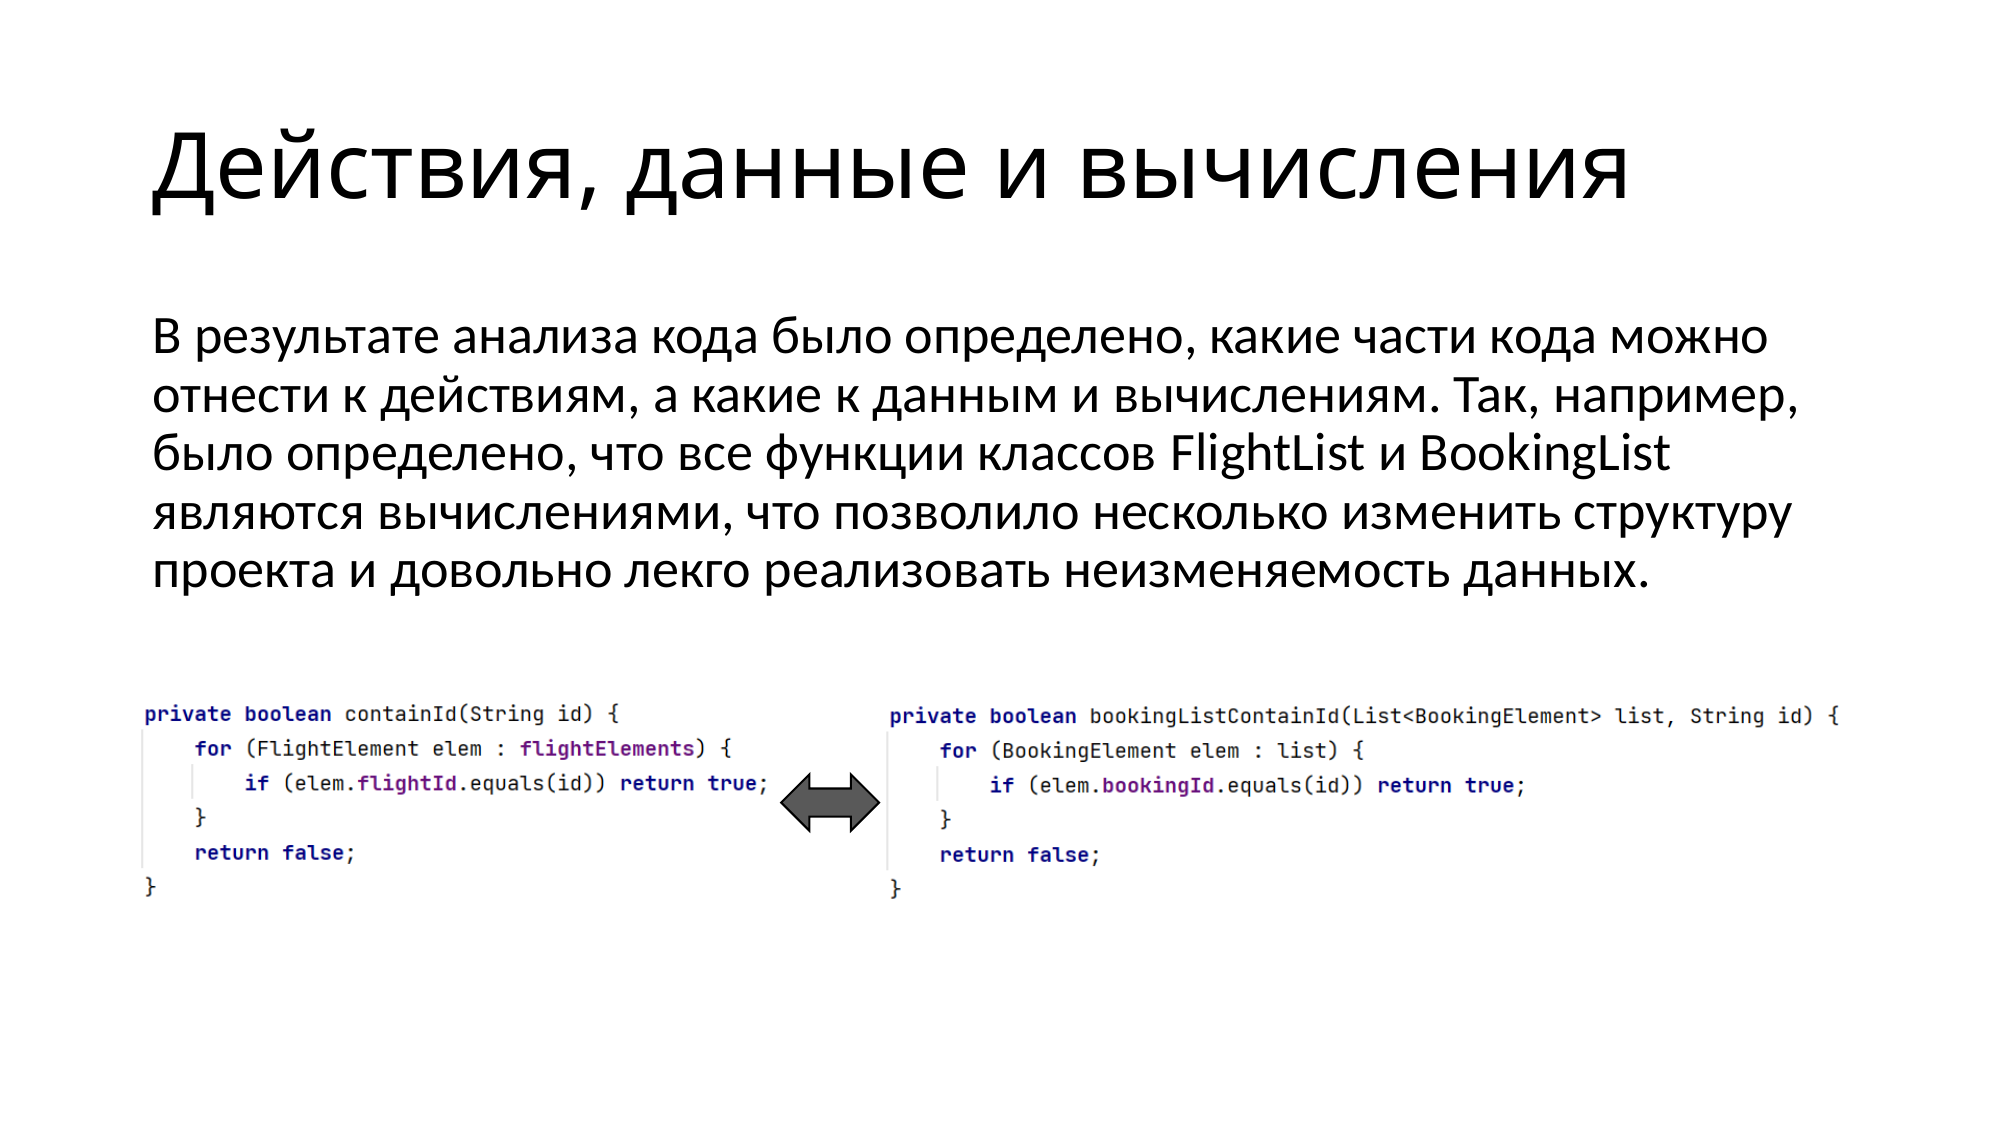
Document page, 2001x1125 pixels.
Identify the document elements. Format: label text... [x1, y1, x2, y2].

title Действия, данные и вычисления [137, 59, 1863, 278]
picture [879, 700, 1844, 905]
list В результате анализа кода было определено, какие части кода можно отнести к действиям, а какие к данным и вычислениям. Так, например, было определено, что все функции классов FlightList и BookingList являются вычислениями, что позволило несколько изменить структуру проекта и довольно лекго реализовать неизменяемость данных. [137, 299, 1863, 1014]
text_box [779, 771, 879, 834]
picture [137, 700, 775, 906]
